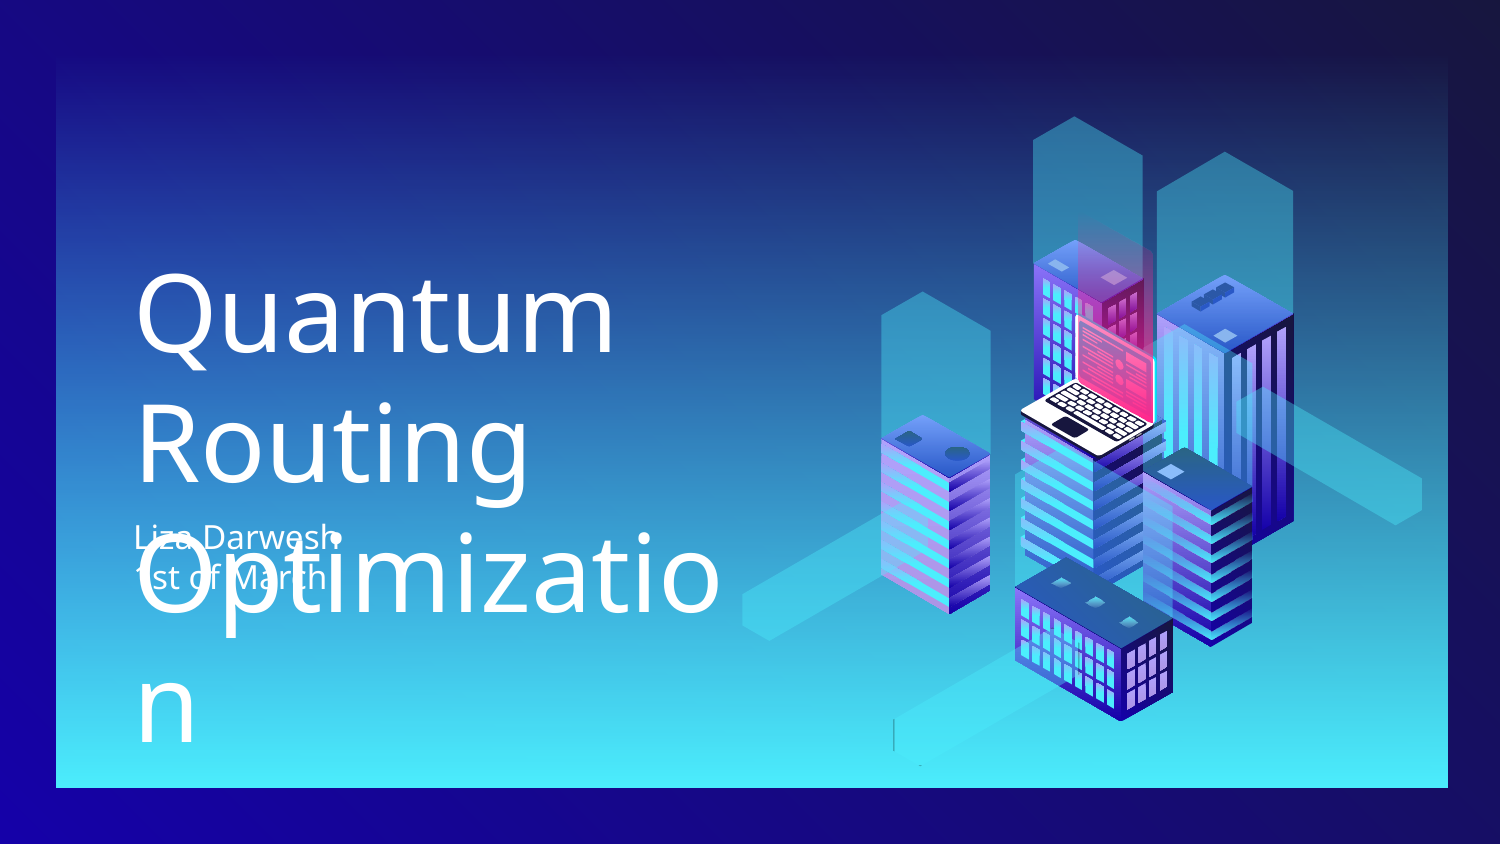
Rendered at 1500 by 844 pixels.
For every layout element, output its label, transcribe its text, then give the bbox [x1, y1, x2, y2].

subtitle Liza Darwesh 1st of March [118, 500, 736, 572]
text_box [741, 291, 991, 642]
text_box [1020, 210, 1158, 443]
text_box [893, 444, 1173, 767]
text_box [1161, 323, 1253, 648]
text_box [1032, 116, 1144, 209]
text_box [1156, 151, 1423, 561]
title Quantum Routing Optimization [118, 229, 749, 477]
